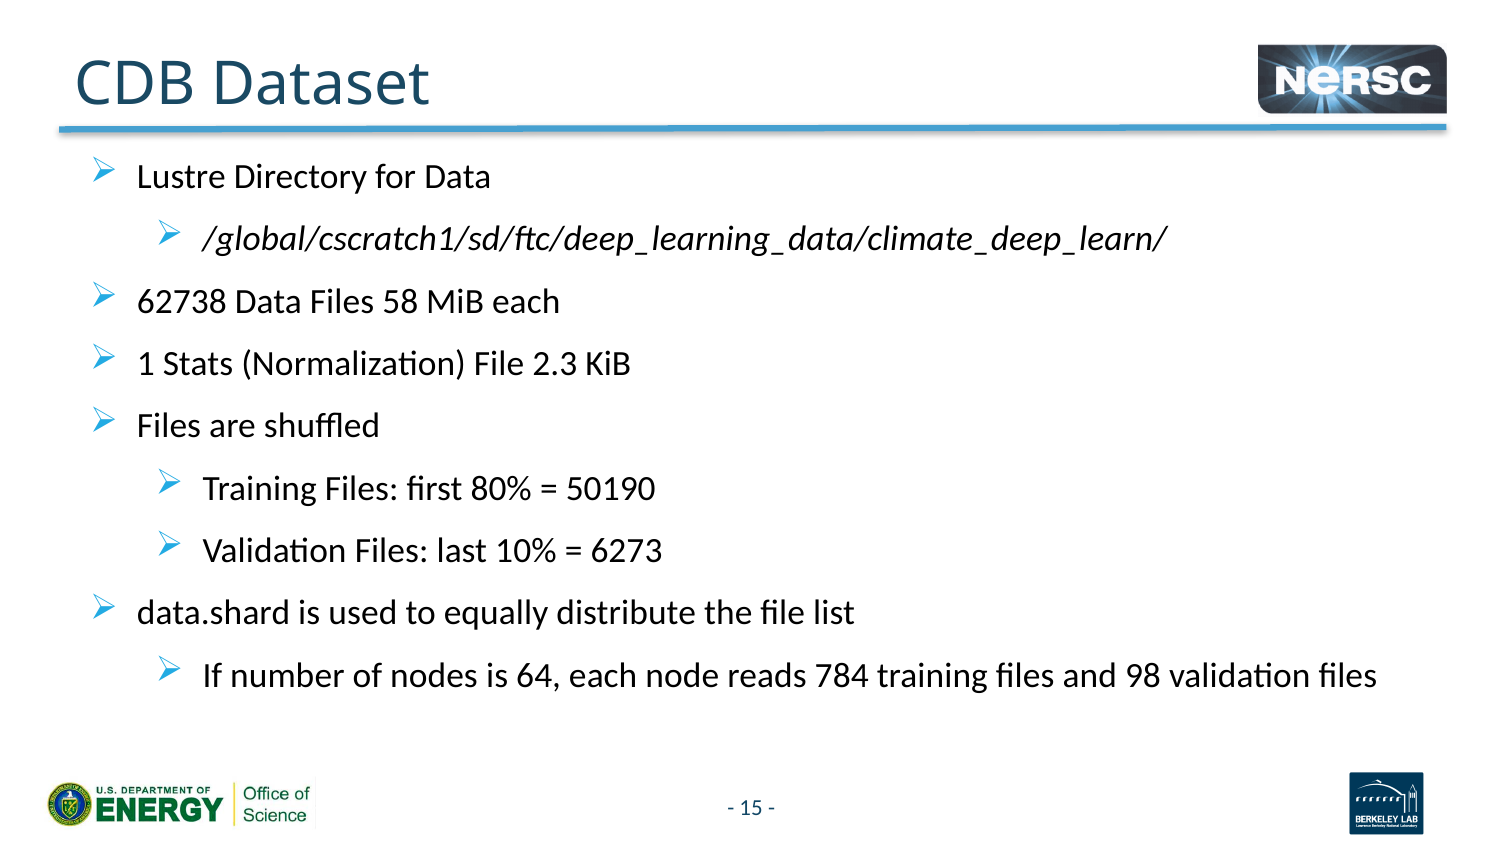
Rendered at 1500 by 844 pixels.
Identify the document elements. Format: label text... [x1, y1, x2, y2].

list Lustre Directory for Data /global/cscratch1/sd/ftc/deep_learning_data/climate_deep_learn/ 62738 Data Files 58 MiB each 1 Stats (Normalization) File 2.3 KiB Files are shuffled Training Files: first 80% = 50190 Validation Files: last 10% = 6273 data.shard is used to equally distribute the file list If number of nodes is 64, each node reads 784 training files and 98 validation files [75, 132, 1425, 757]
title CDB Dataset [59, 22, 1178, 117]
slide_number 15 [675, 783, 828, 829]
picture [1258, 43, 1447, 117]
picture [40, 772, 316, 835]
picture [1349, 772, 1424, 835]
